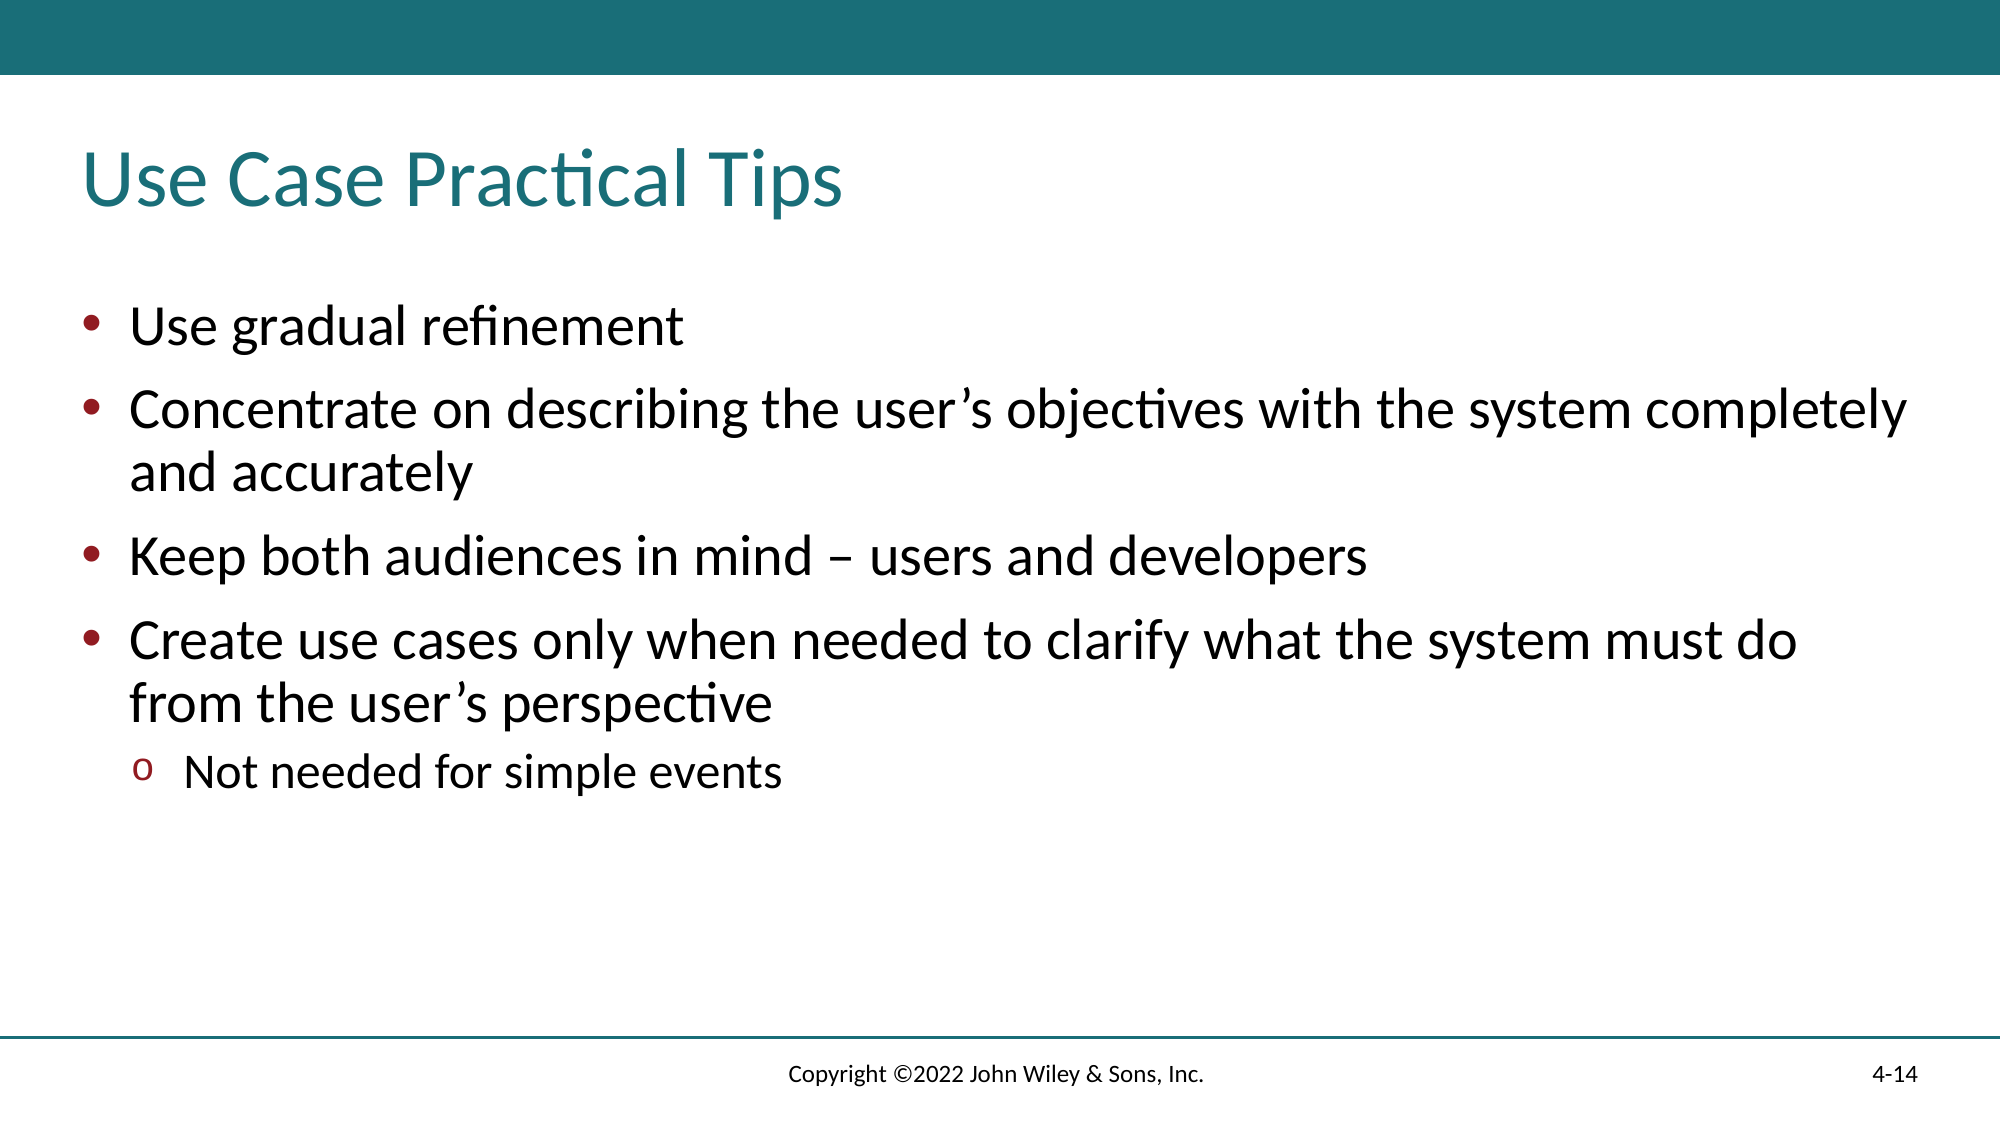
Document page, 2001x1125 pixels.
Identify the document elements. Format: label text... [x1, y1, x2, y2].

list Use gradual refinement Concentrate on describing the user’s objectives with the system completely and accurately Keep both audiences in mind – users and developers Create use cases only when needed to clarify what the system must do from the user’s perspective Not needed for simple events [66, 287, 1934, 1025]
footer Copyright ©2022 John Wiley & Sons, Inc. [662, 1042, 1338, 1103]
slide_number 4-14 [1412, 1042, 1934, 1103]
title Use Case Practical Tips [66, 127, 1934, 287]
